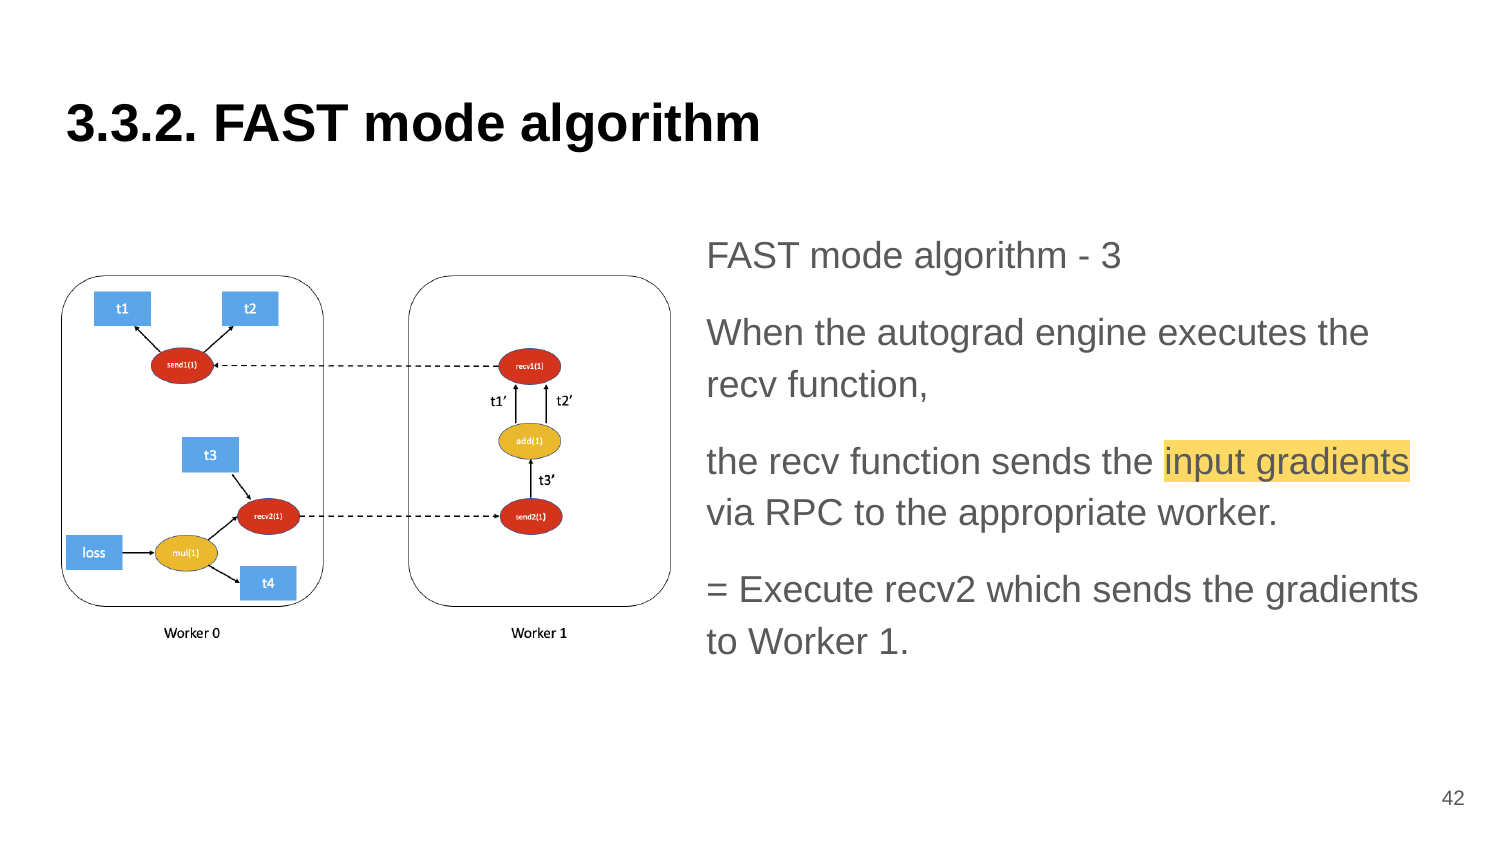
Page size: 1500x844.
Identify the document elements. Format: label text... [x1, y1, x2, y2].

slide_number ‹#› [1389, 764, 1480, 830]
picture [23, 253, 680, 662]
title 3.3.2. FAST mode algorithm [51, 72, 1449, 167]
list FAST mode algorithm - 3 When the autograd engine executes the recv function, the recv function sends the input gradients via RPC to the appropriate worker. = Execute recv2 which sends the gradients to Worker 1. [691, 209, 1449, 750]
